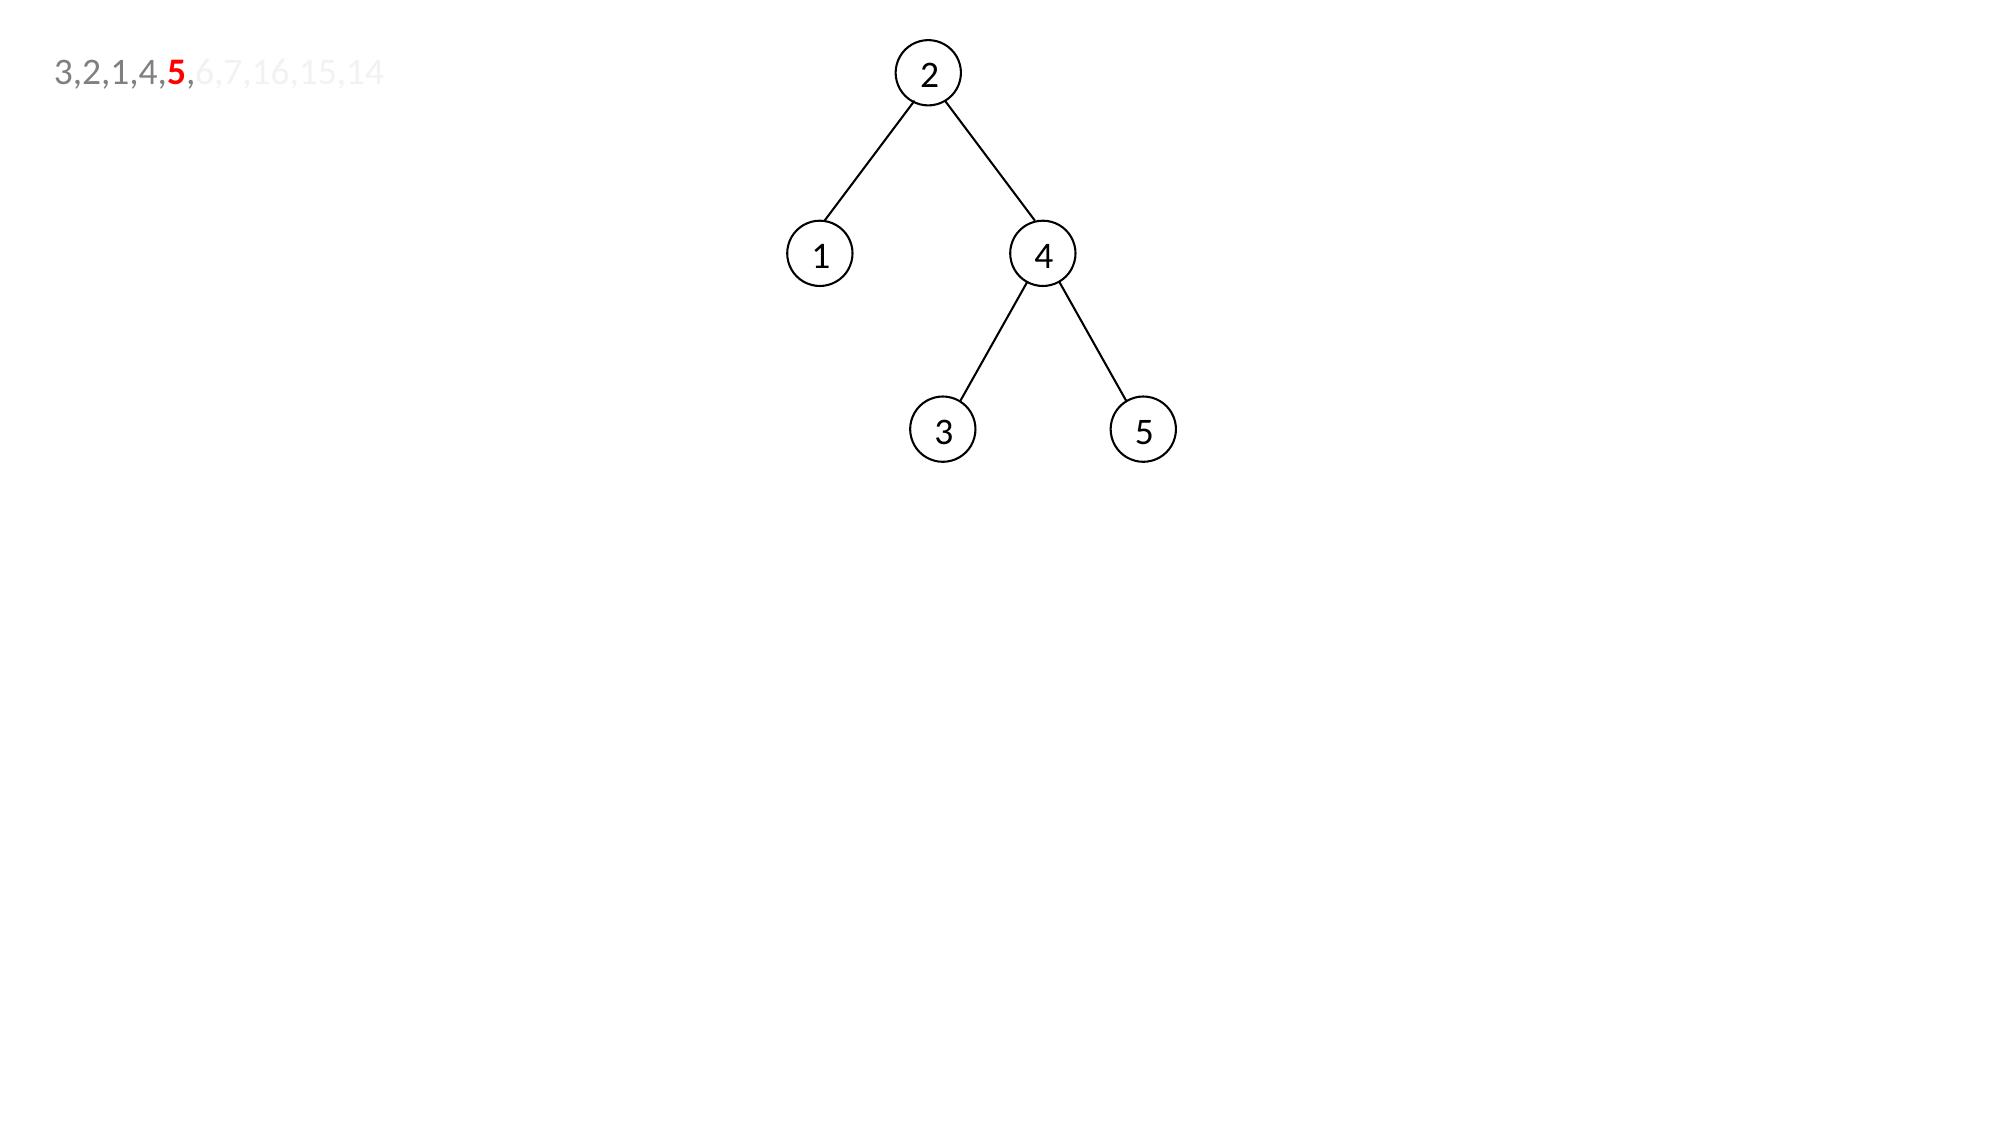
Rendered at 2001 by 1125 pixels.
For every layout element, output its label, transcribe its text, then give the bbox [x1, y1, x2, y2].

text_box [1058, 281, 1176, 462]
text_box 2 [894, 39, 962, 107]
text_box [944, 100, 1076, 286]
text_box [910, 281, 1028, 462]
text_box 3,2,1,4,5,6,7,16,15,14 [39, 40, 419, 100]
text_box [787, 100, 915, 286]
